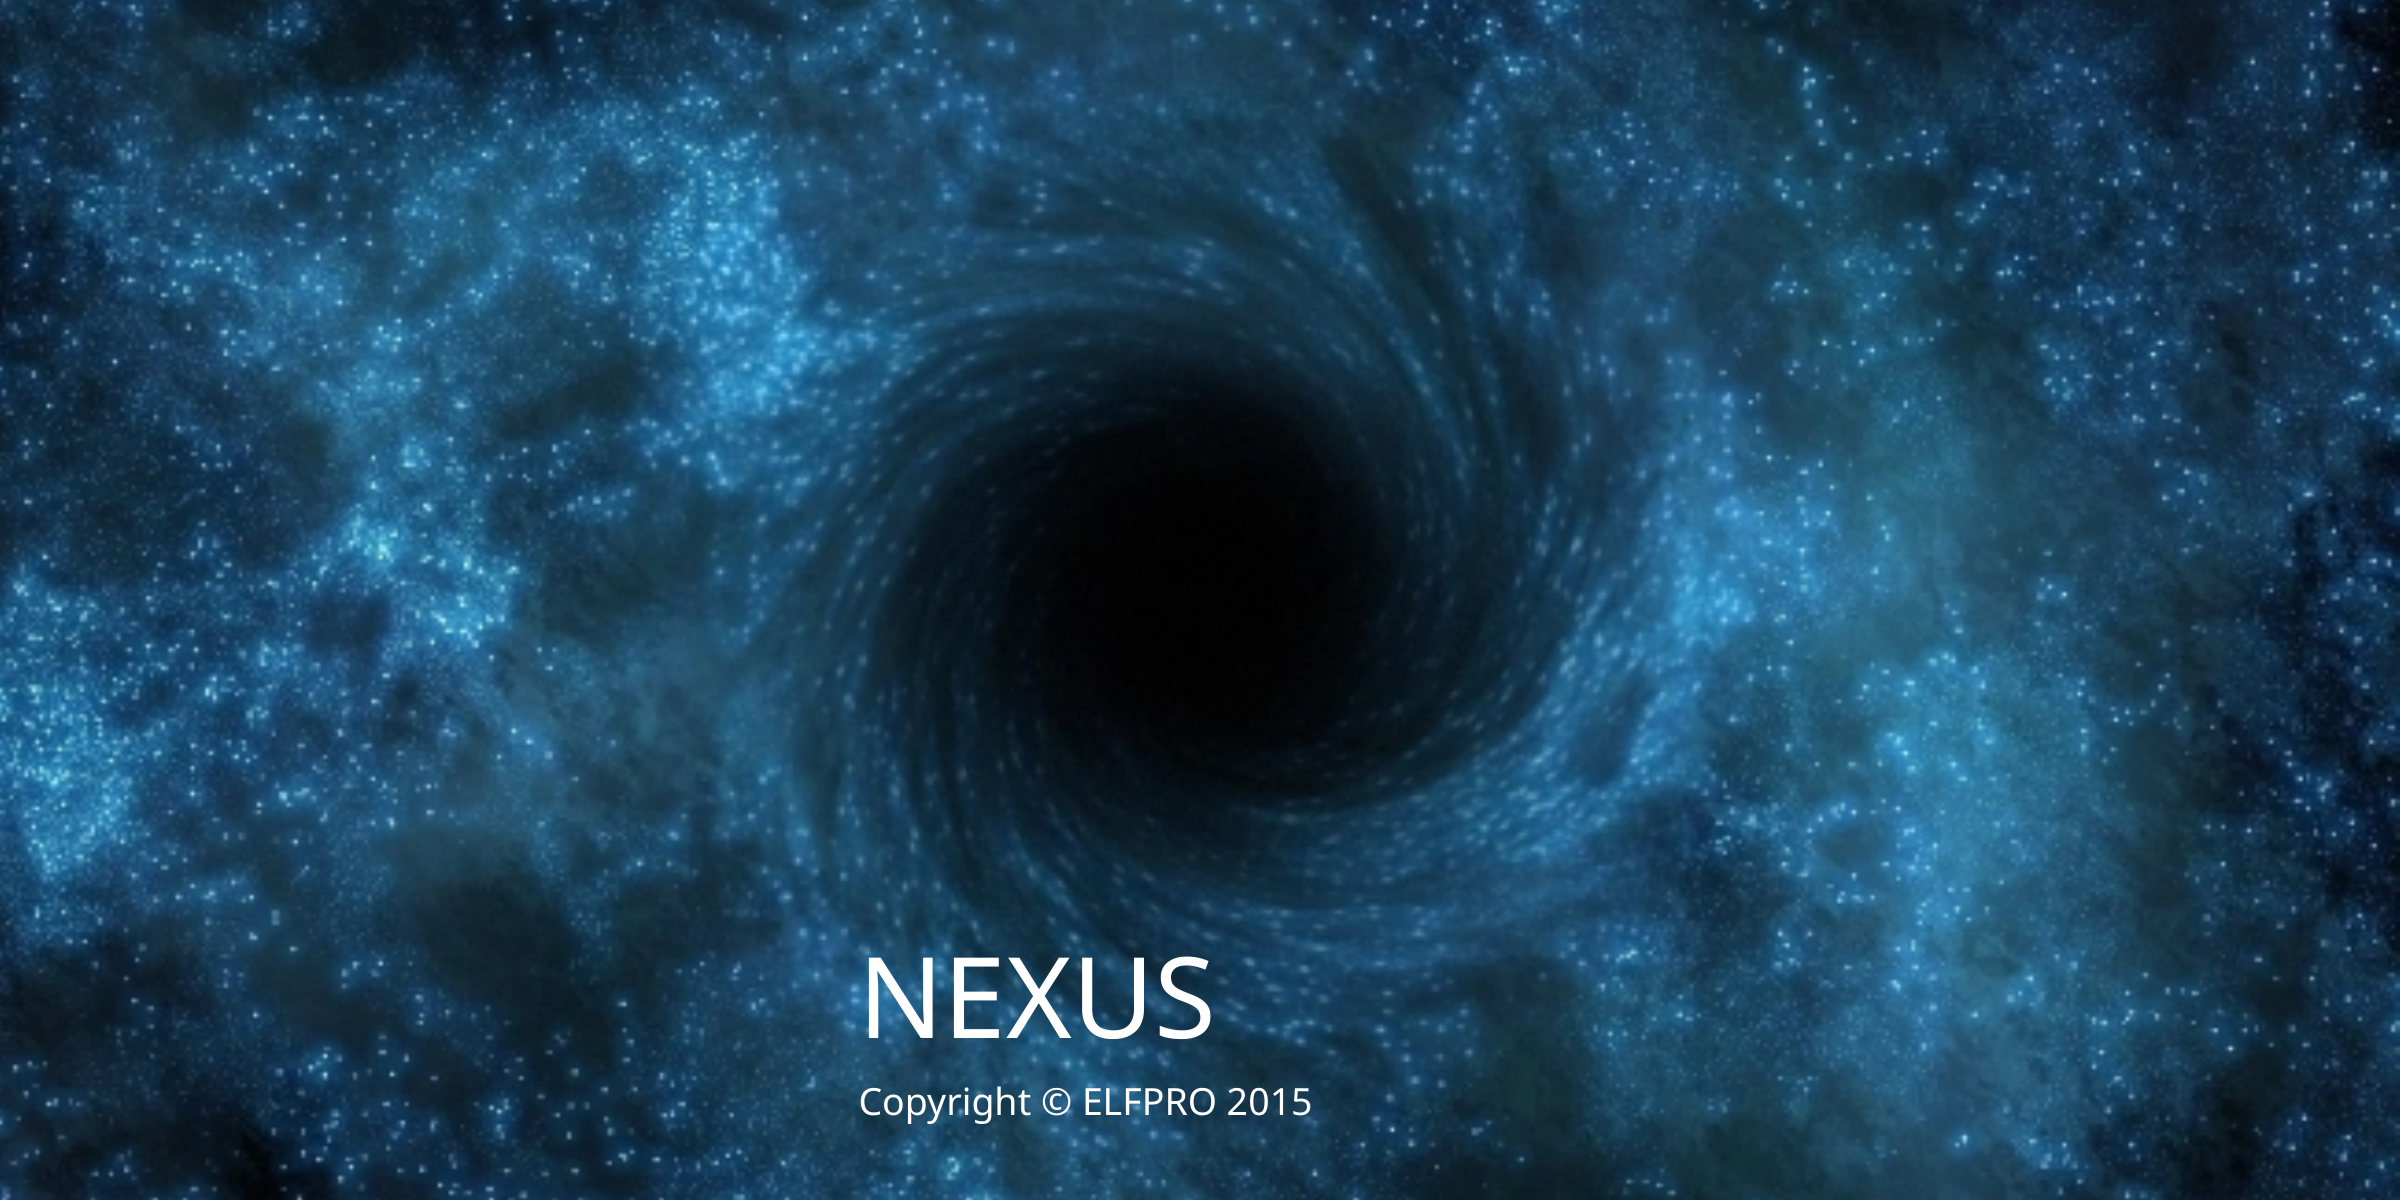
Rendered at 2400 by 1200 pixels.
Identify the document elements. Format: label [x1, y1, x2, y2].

text_box [843, 918, 1557, 1131]
picture [0, 0, 2400, 1200]
